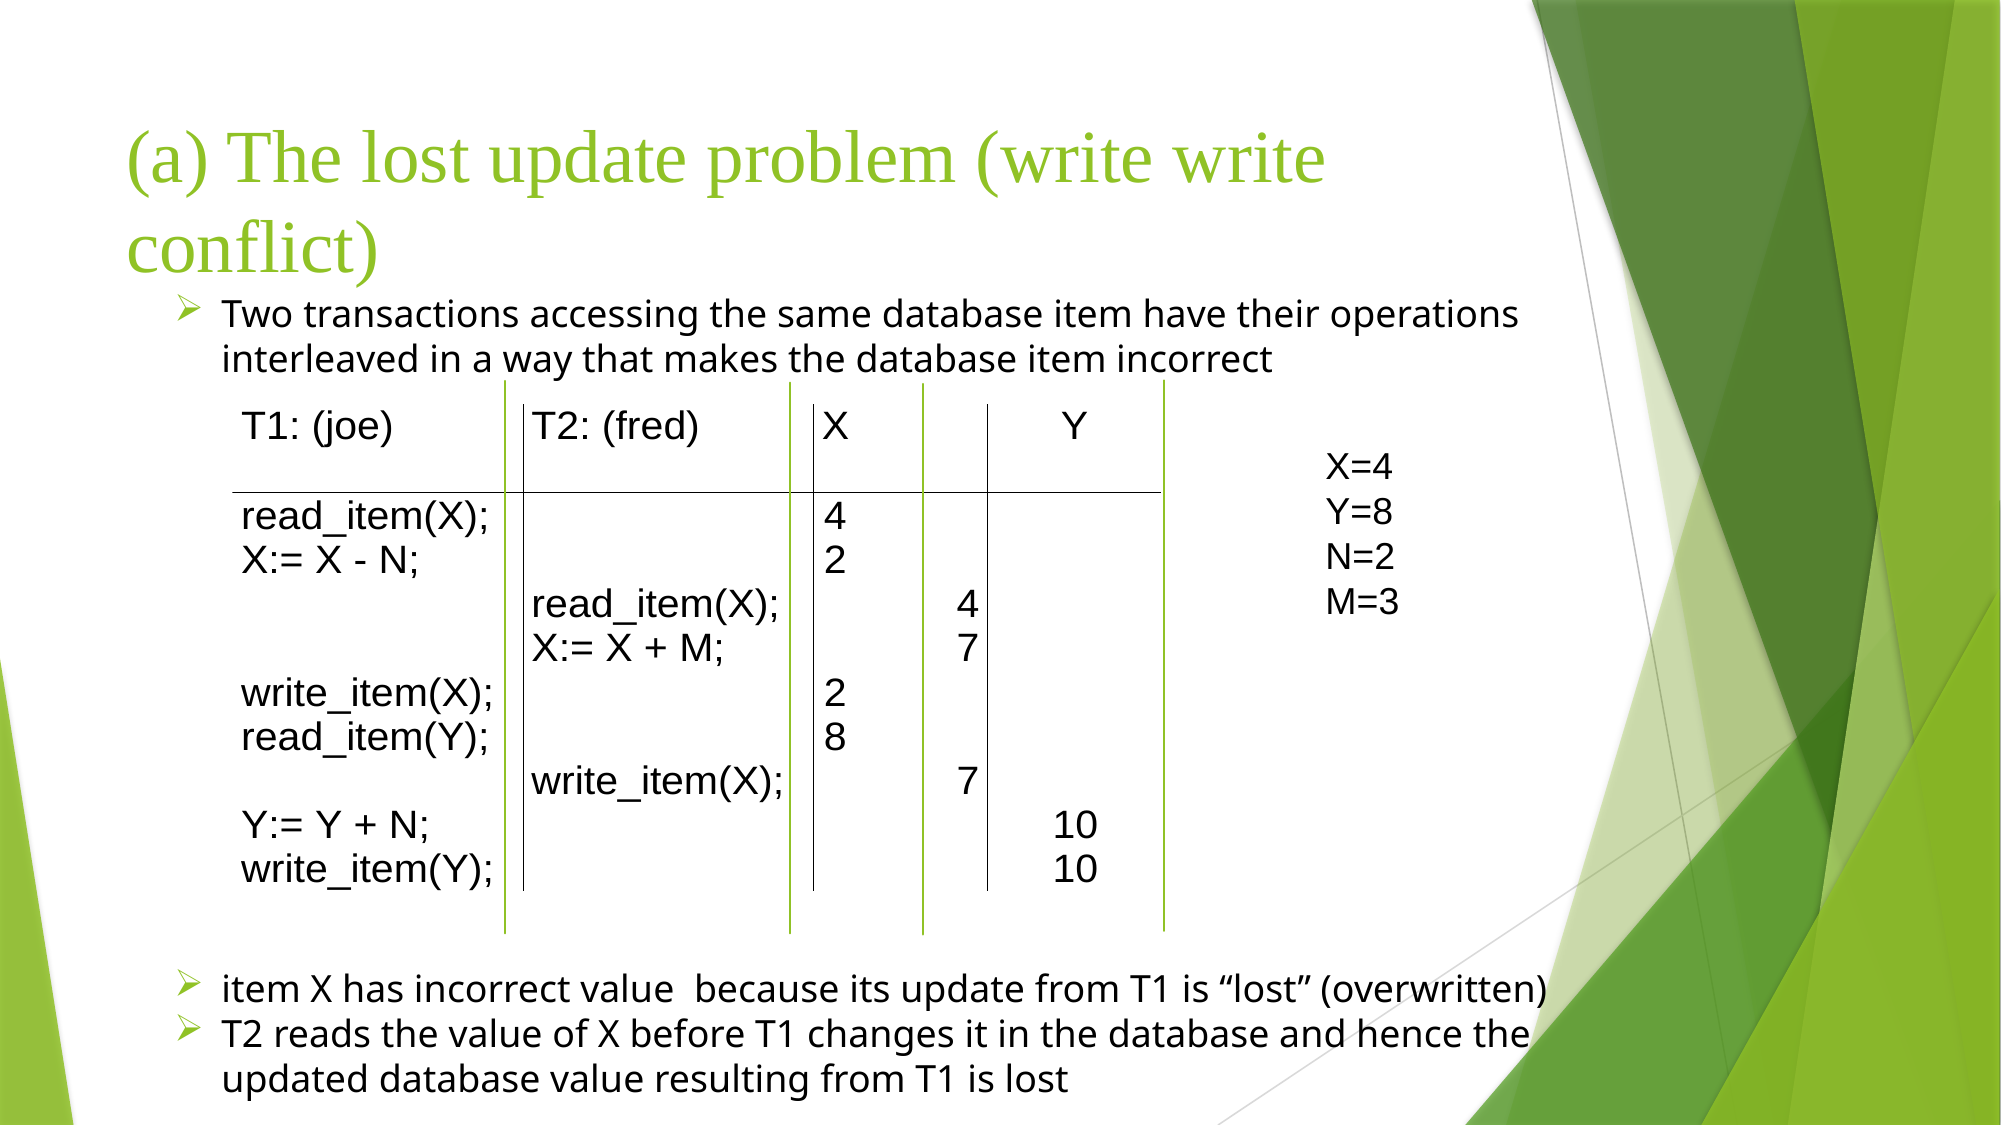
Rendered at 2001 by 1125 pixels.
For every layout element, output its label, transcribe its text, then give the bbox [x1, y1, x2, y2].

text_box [231, 382, 1220, 941]
text_box Two transactions accessing the same database item have their operations interleaved in a way that makes the database item incorrect item X has incorrect value because its update from T1 is “lost” (overwritten) T2 reads the value of X before T1 changes it in the database and hence the updated database value resulting from T1 is lost [159, 282, 1579, 1125]
title (a) The lost update problem (write write conflict) [111, 99, 1522, 317]
text_box X=4 Y=8 N=2 M=3 [1310, 434, 1434, 630]
